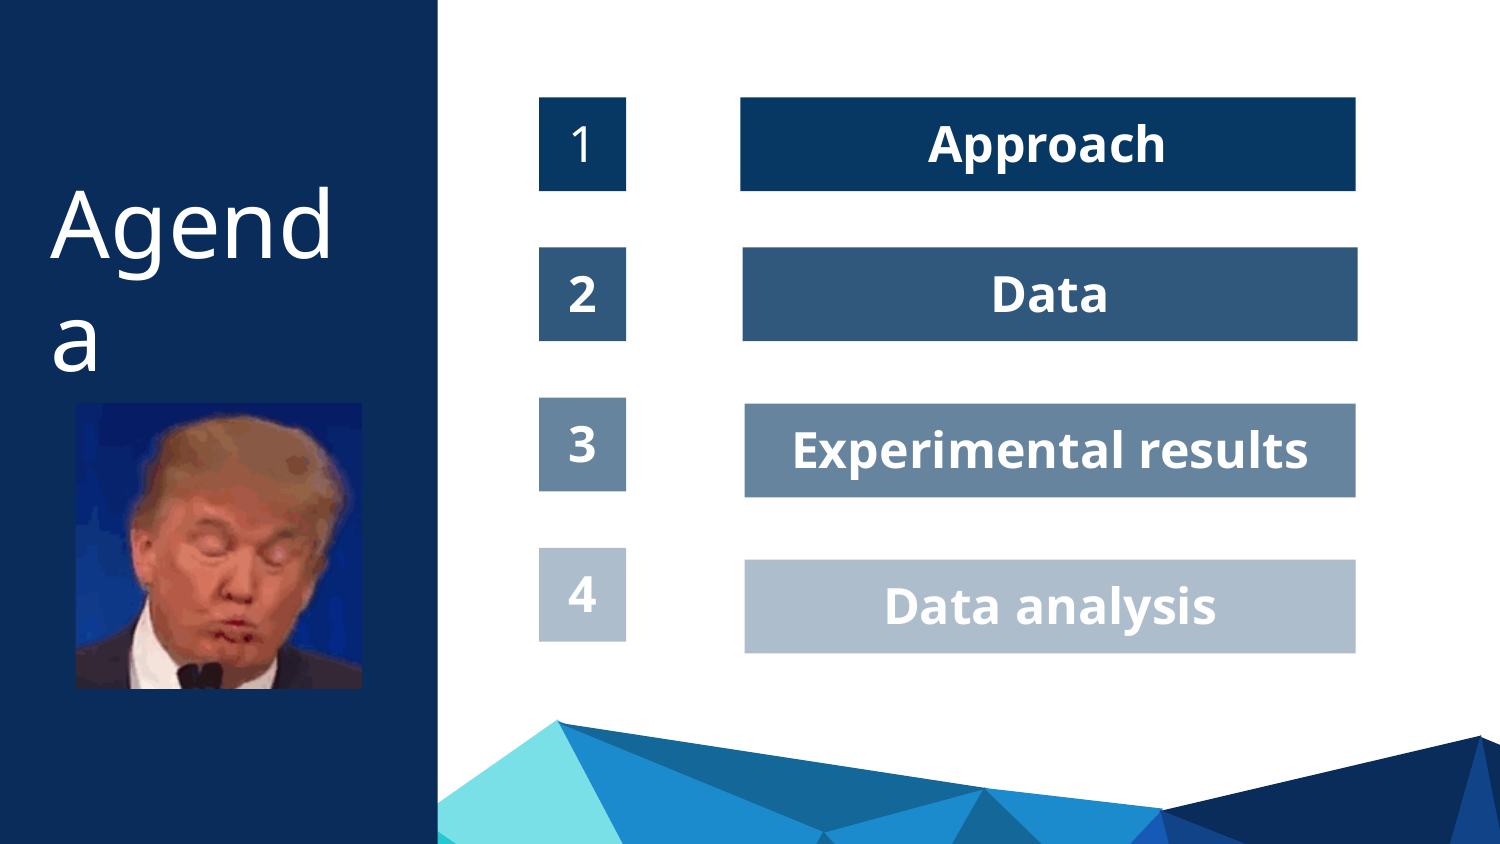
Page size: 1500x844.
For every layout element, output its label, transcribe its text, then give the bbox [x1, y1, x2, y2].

text_box Agenda [44, 162, 393, 282]
text_box 3 [539, 397, 627, 492]
text_box 2 [539, 247, 627, 342]
text_box Experimental results [744, 403, 1356, 498]
text_box 1 [539, 97, 627, 192]
picture [75, 403, 363, 689]
text_box 4 [539, 547, 627, 642]
text_box Approach [740, 97, 1356, 192]
text_box [0, 0, 438, 844]
text_box Data [742, 247, 1358, 342]
text_box Data analysis [744, 559, 1356, 654]
